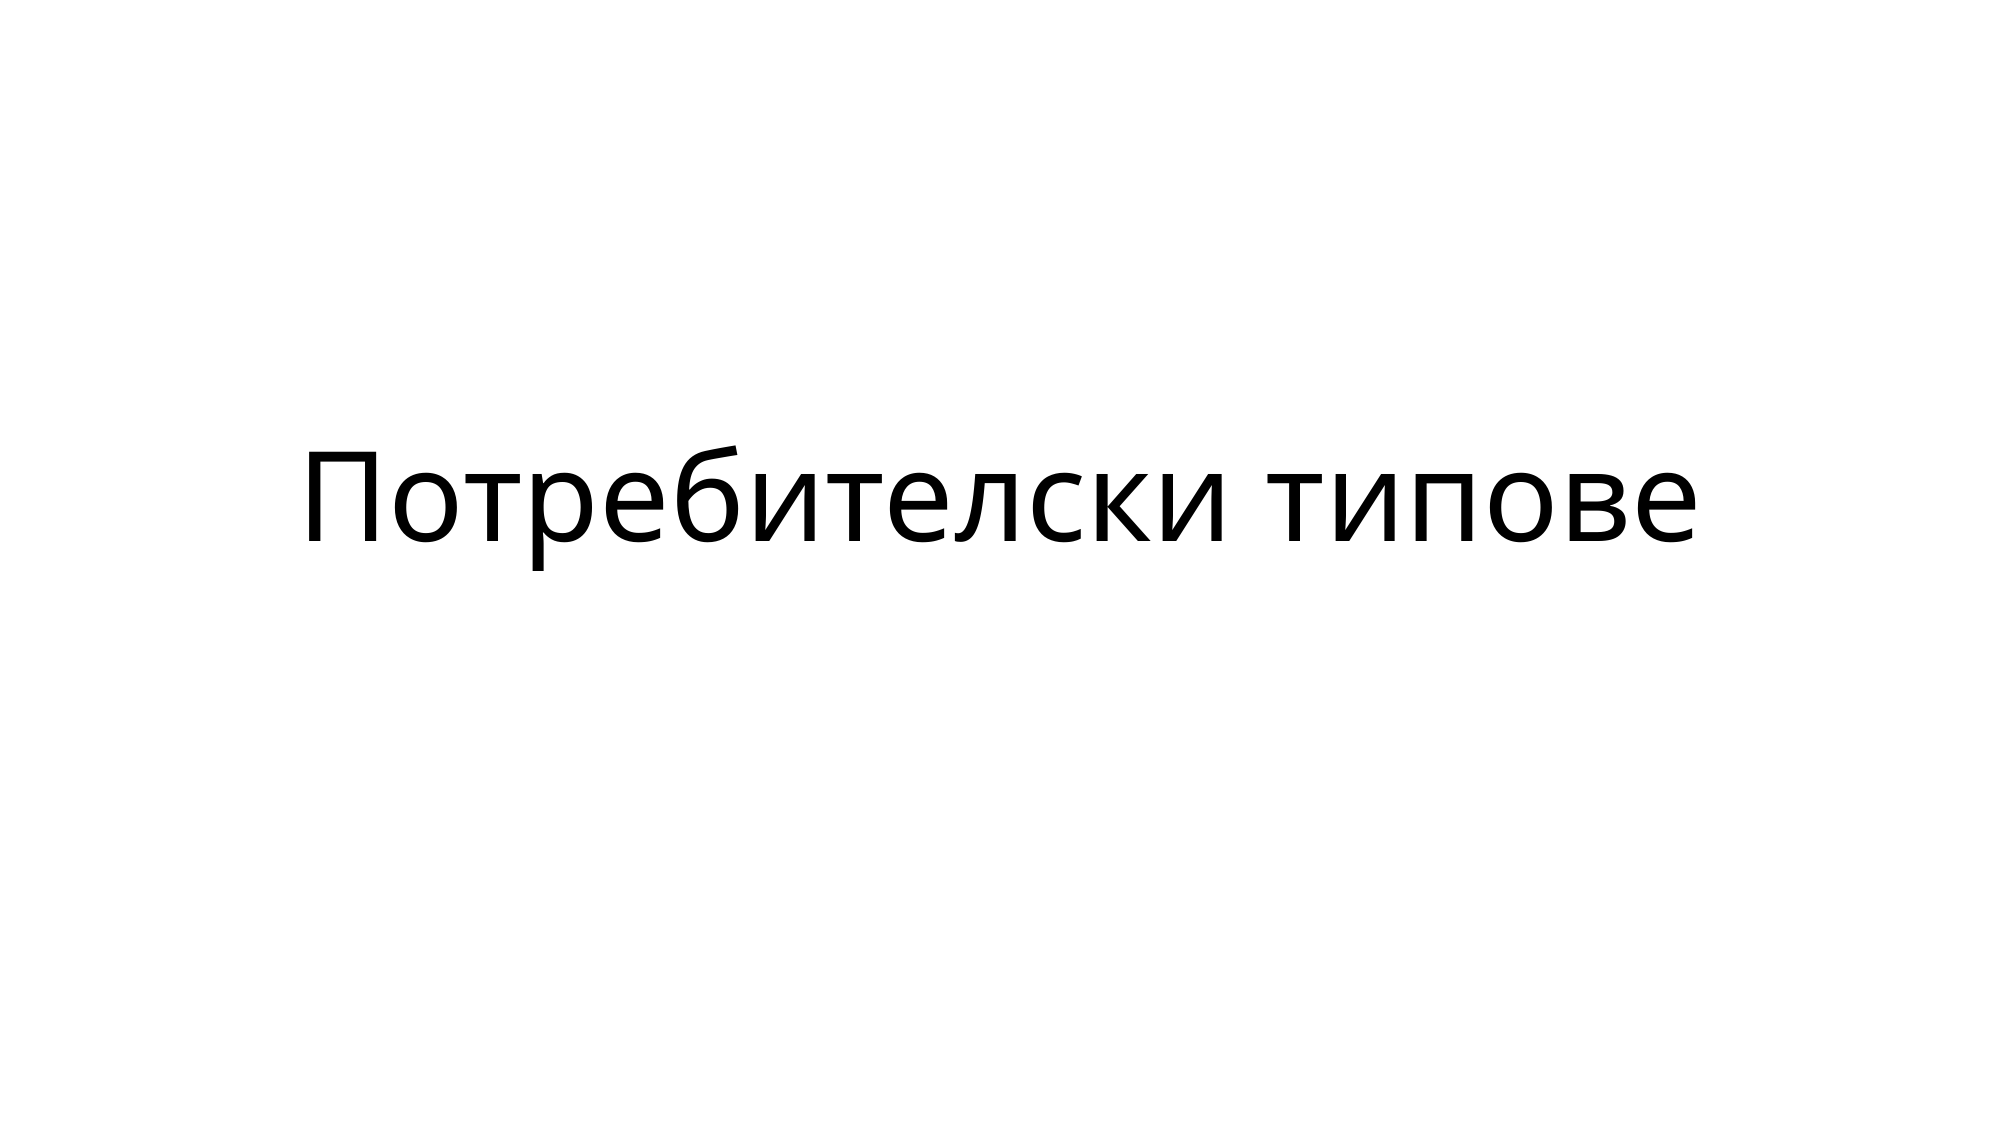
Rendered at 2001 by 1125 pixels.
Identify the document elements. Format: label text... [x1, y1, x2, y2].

title Потребителски типове [249, 184, 1750, 576]
